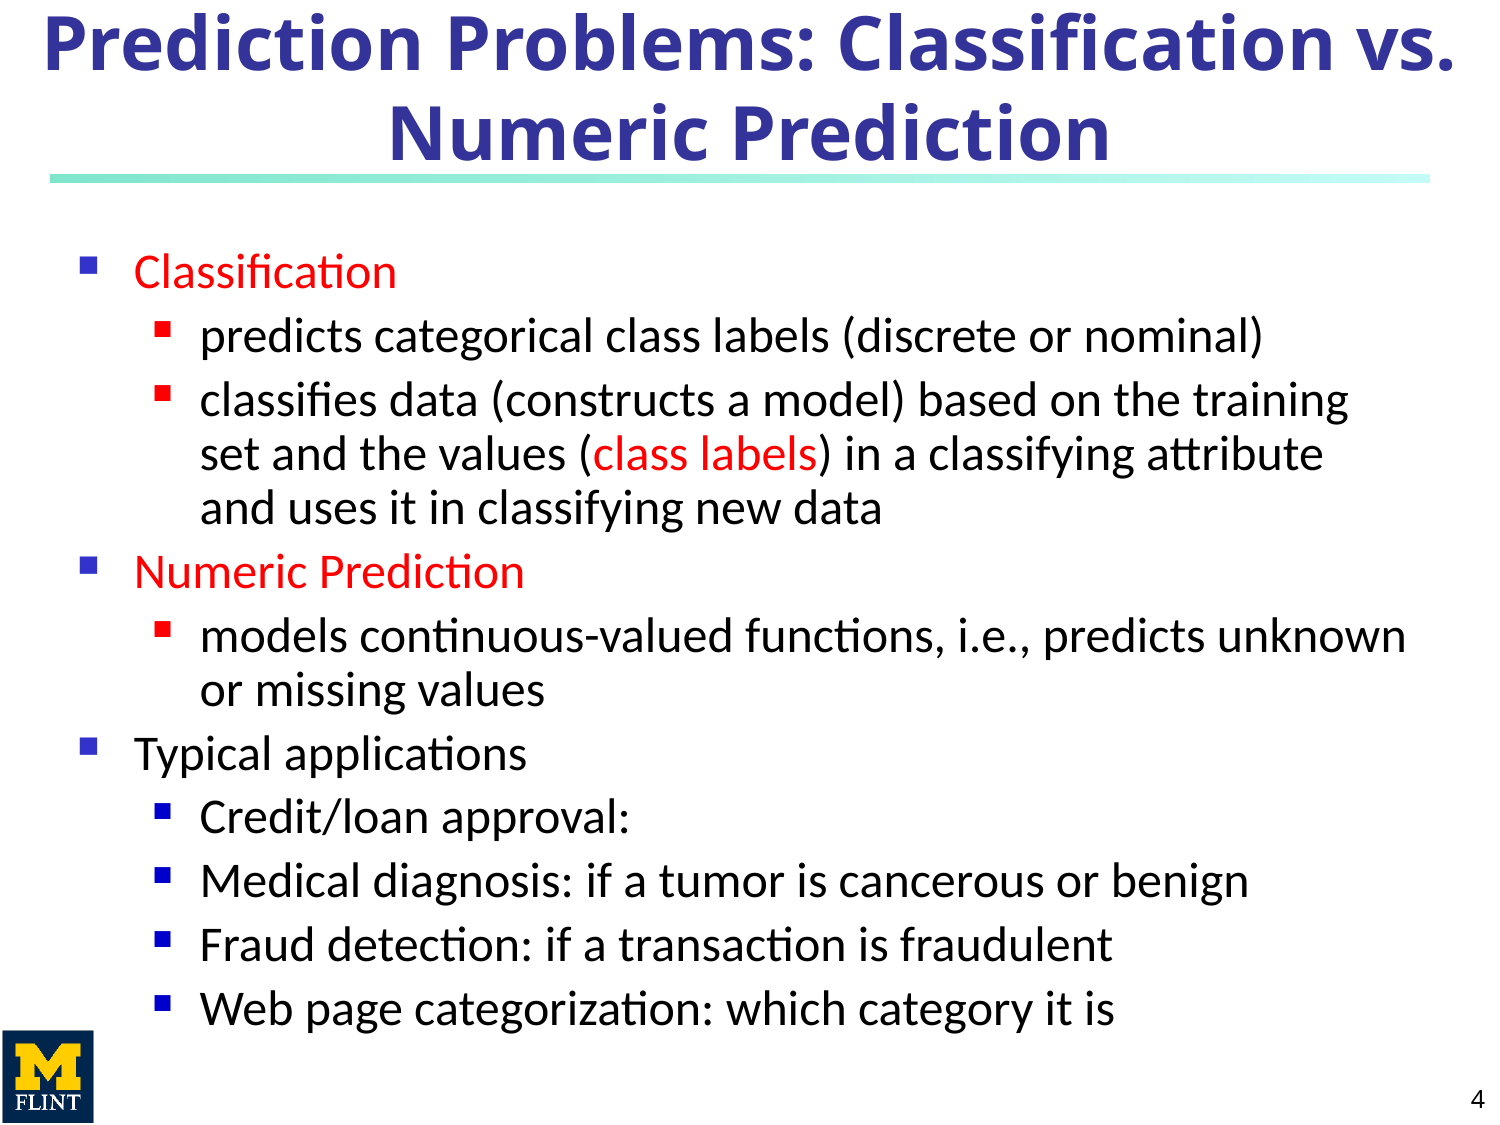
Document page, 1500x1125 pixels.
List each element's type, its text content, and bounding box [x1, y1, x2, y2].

picture [0, 1028, 96, 1125]
list Classification predicts categorical class labels (discrete or nominal) classifies data (constructs a model) based on the training set and the values (class labels) in a classifying attribute and uses it in classifying new data Numeric Prediction models continuous-valued functions, i.e., predicts unknown or missing values Typical applications Credit/loan approval: Medical diagnosis: if a tumor is cancerous or benign Fraud detection: if a transaction is fraudulent Web page categorization: which category it is [62, 237, 1425, 1063]
slide_number 4 [1187, 1062, 1500, 1125]
title Prediction Problems: Classification vs. Numeric Prediction [0, 0, 1500, 172]
